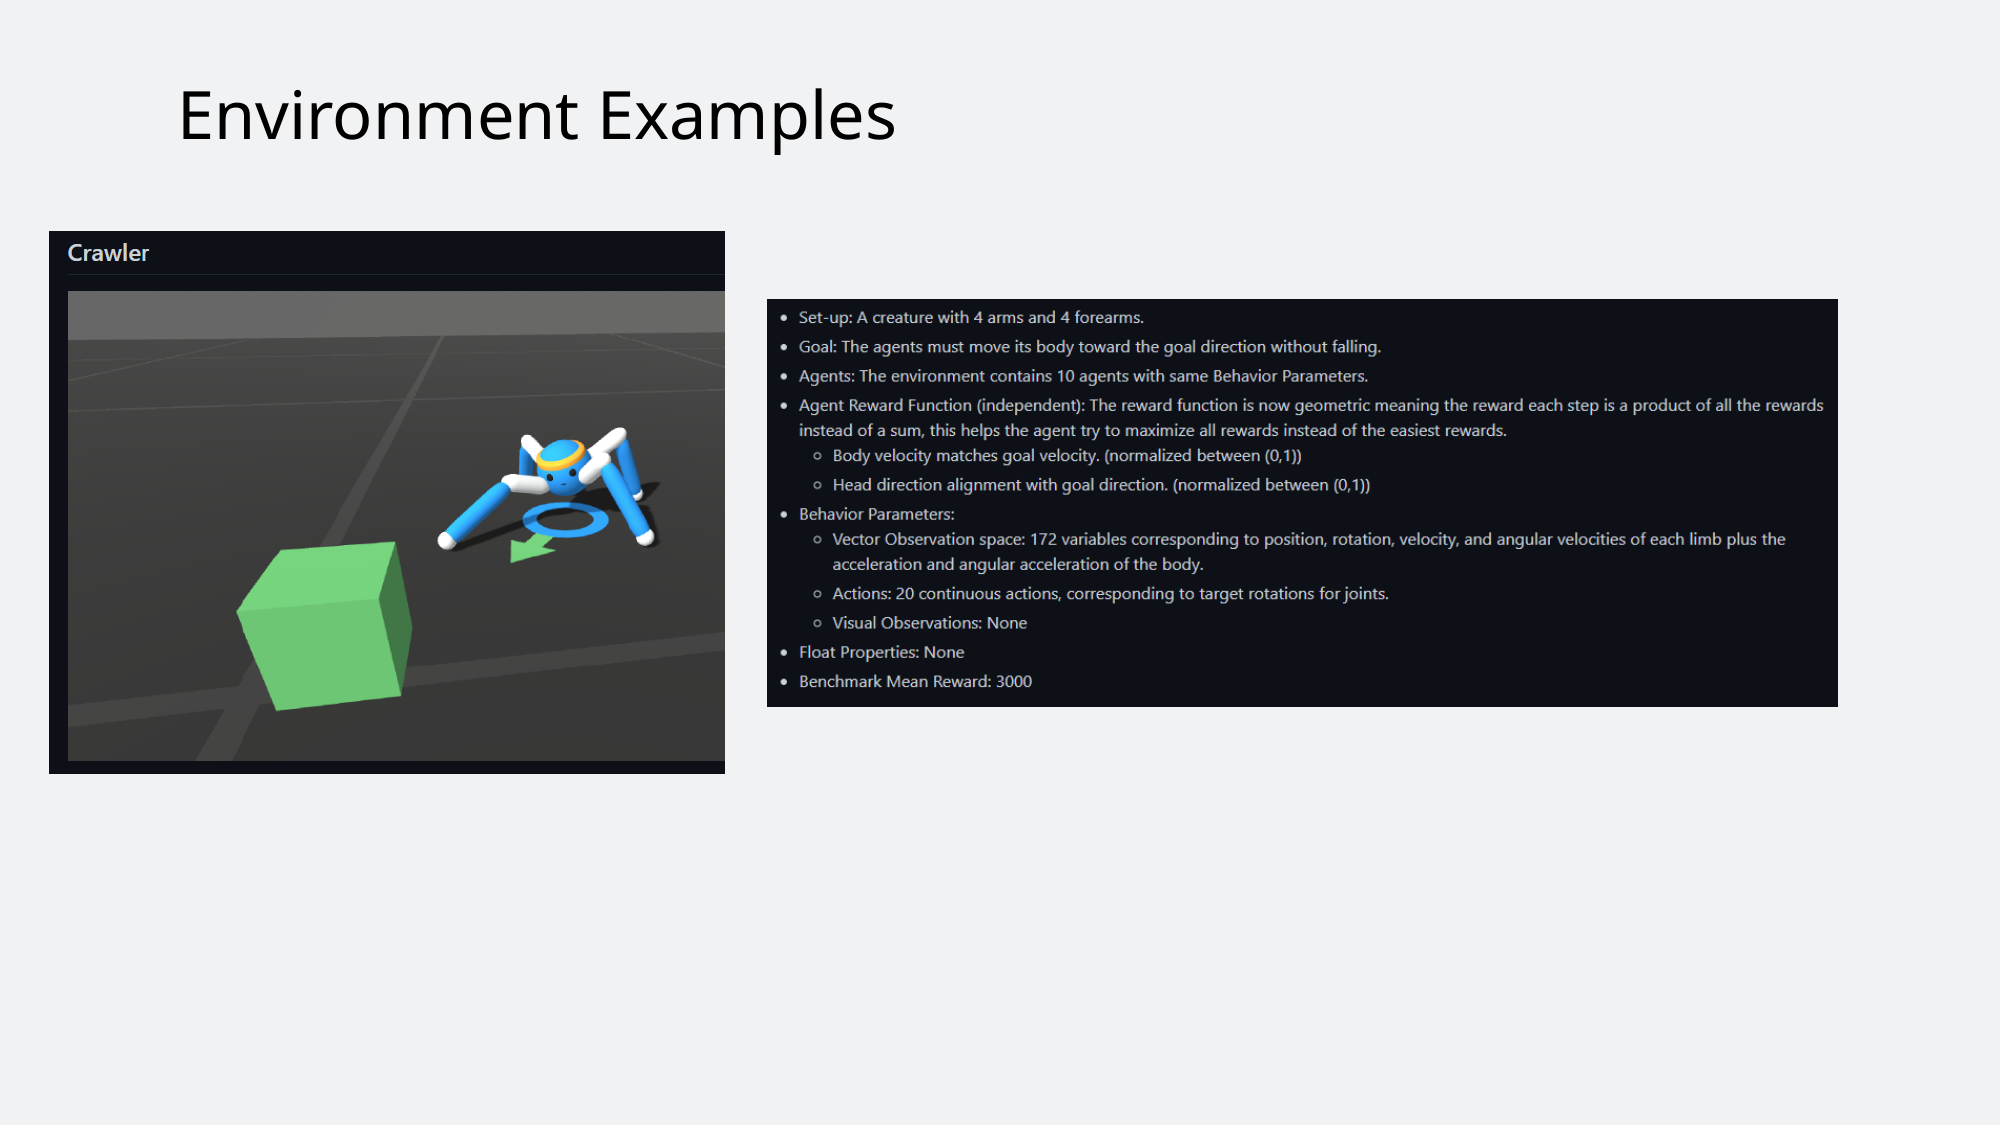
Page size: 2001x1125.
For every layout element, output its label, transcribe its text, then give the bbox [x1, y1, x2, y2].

title Environment Examples [162, 64, 1838, 161]
picture [767, 299, 1838, 707]
picture [48, 231, 725, 775]
